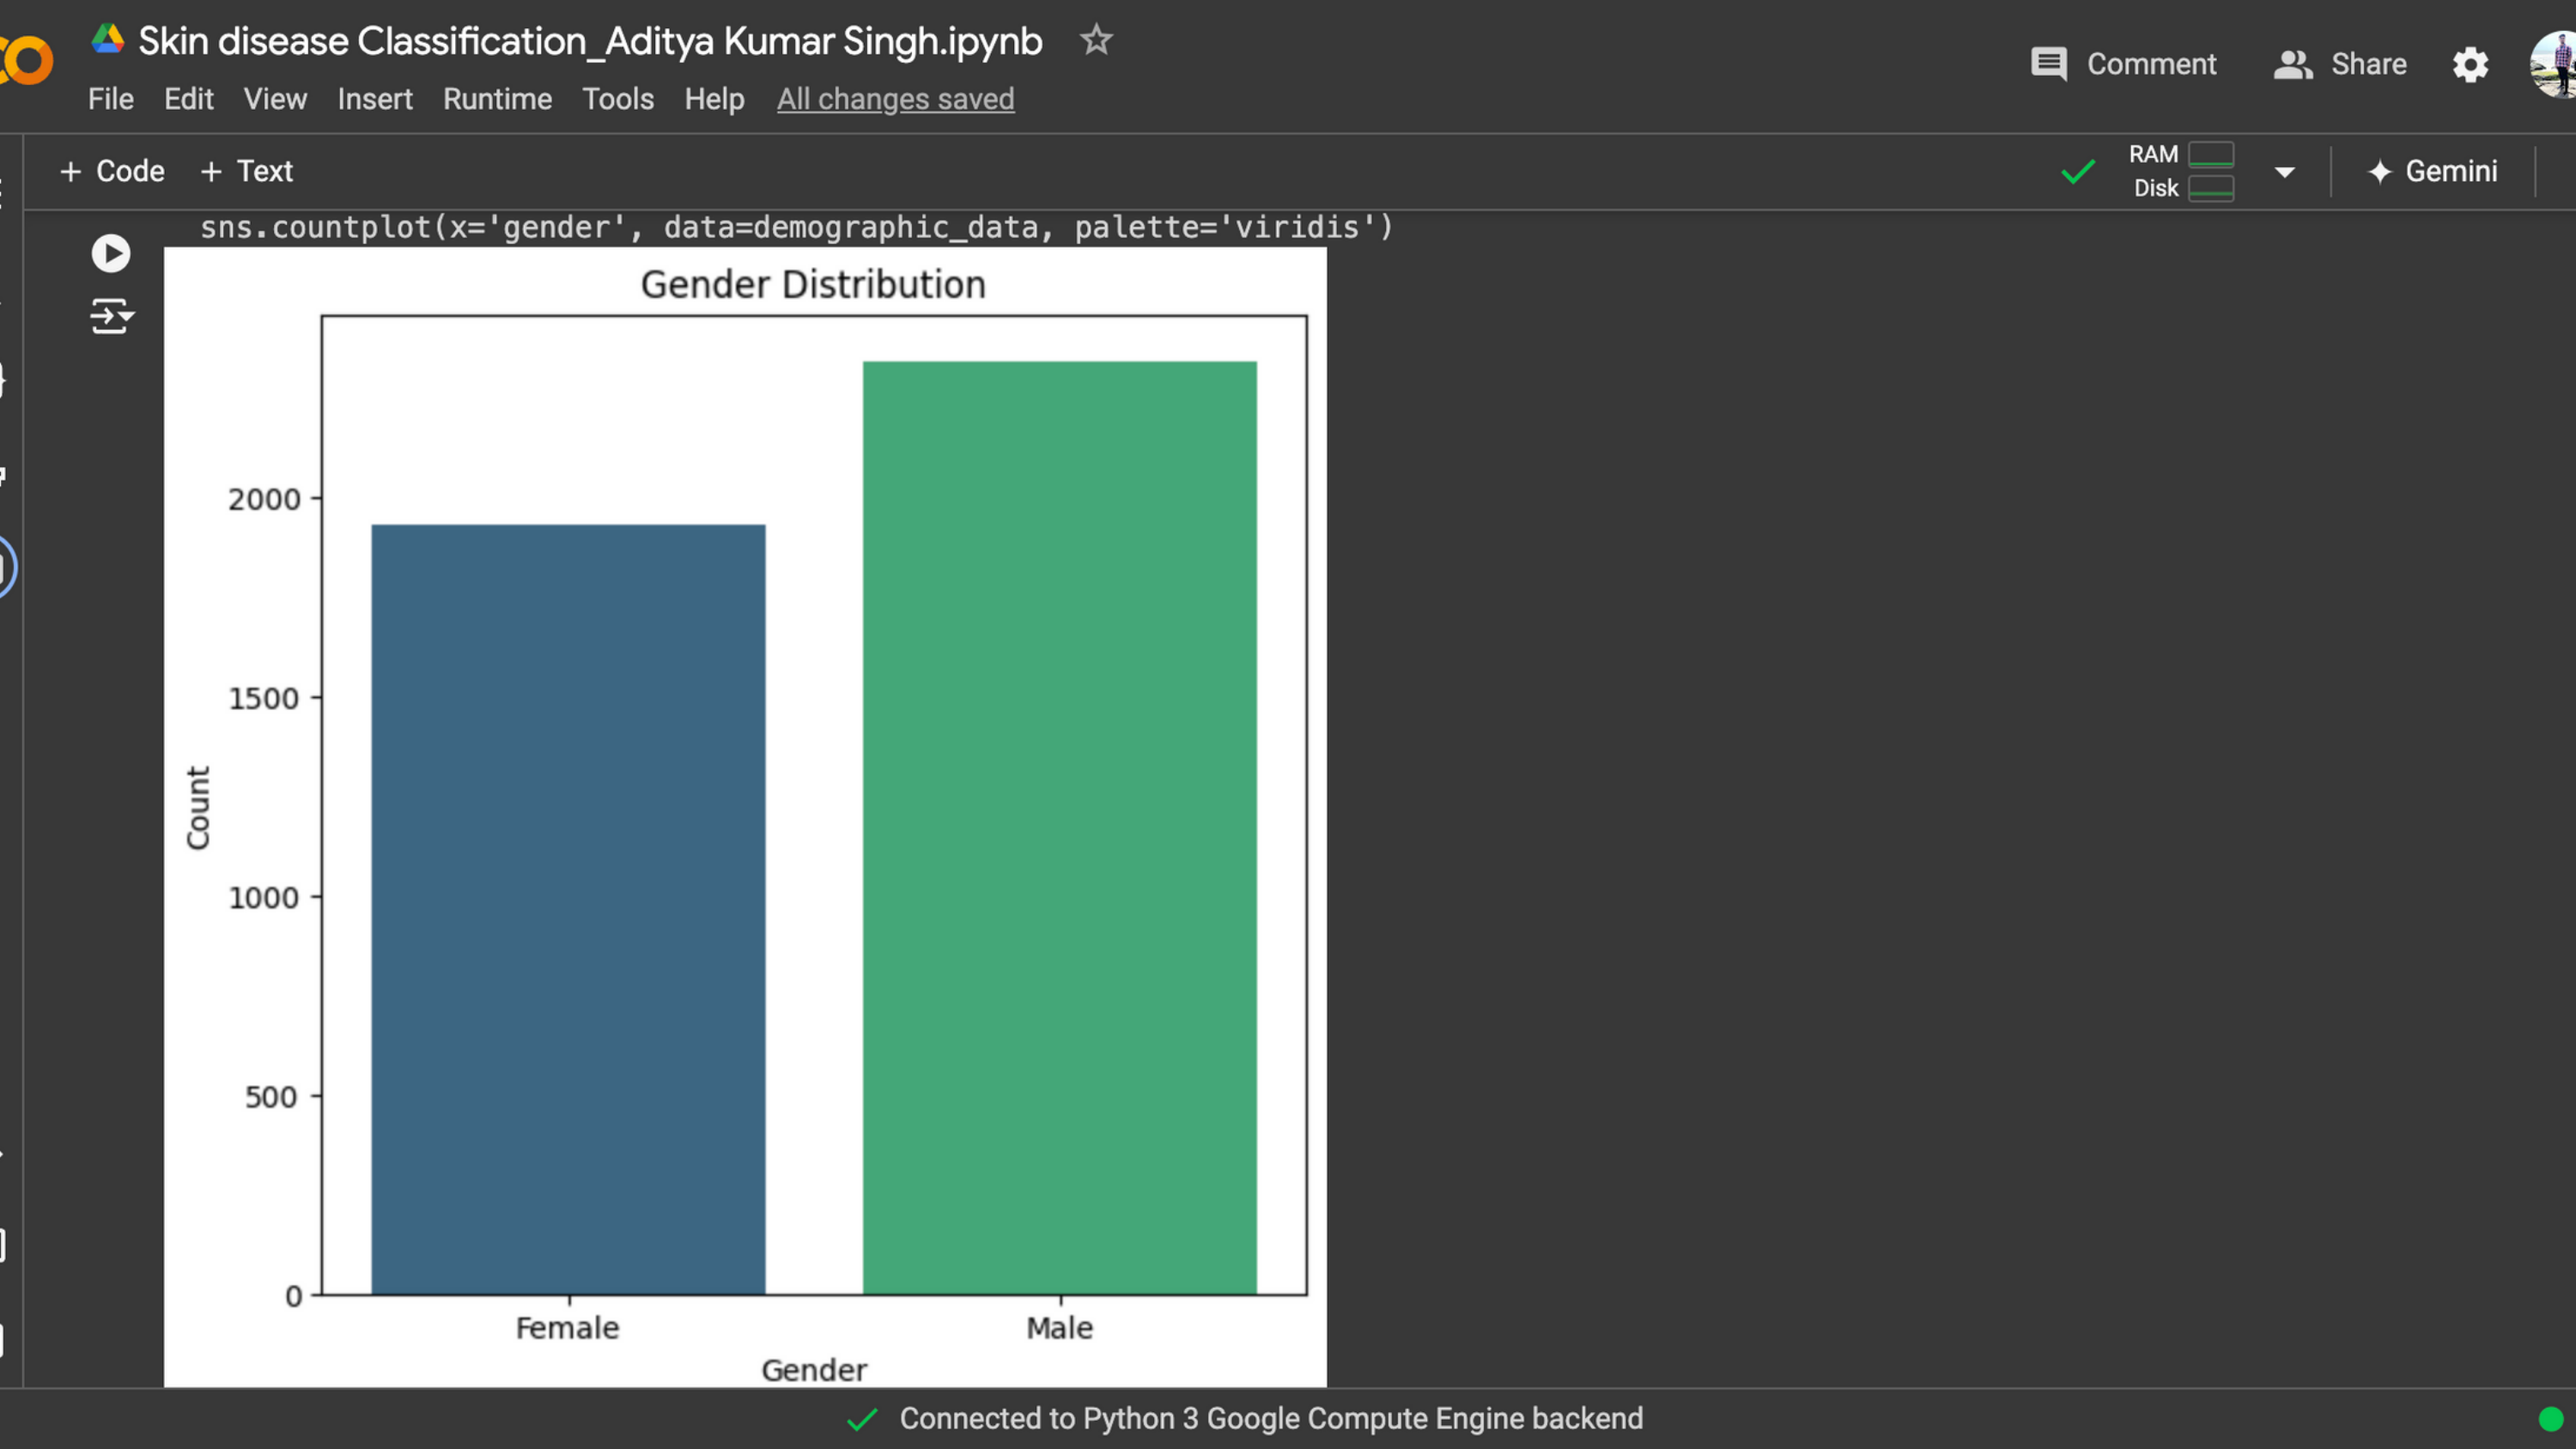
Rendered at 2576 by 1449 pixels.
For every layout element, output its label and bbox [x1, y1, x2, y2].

text_box [0, 0, 2576, 1449]
